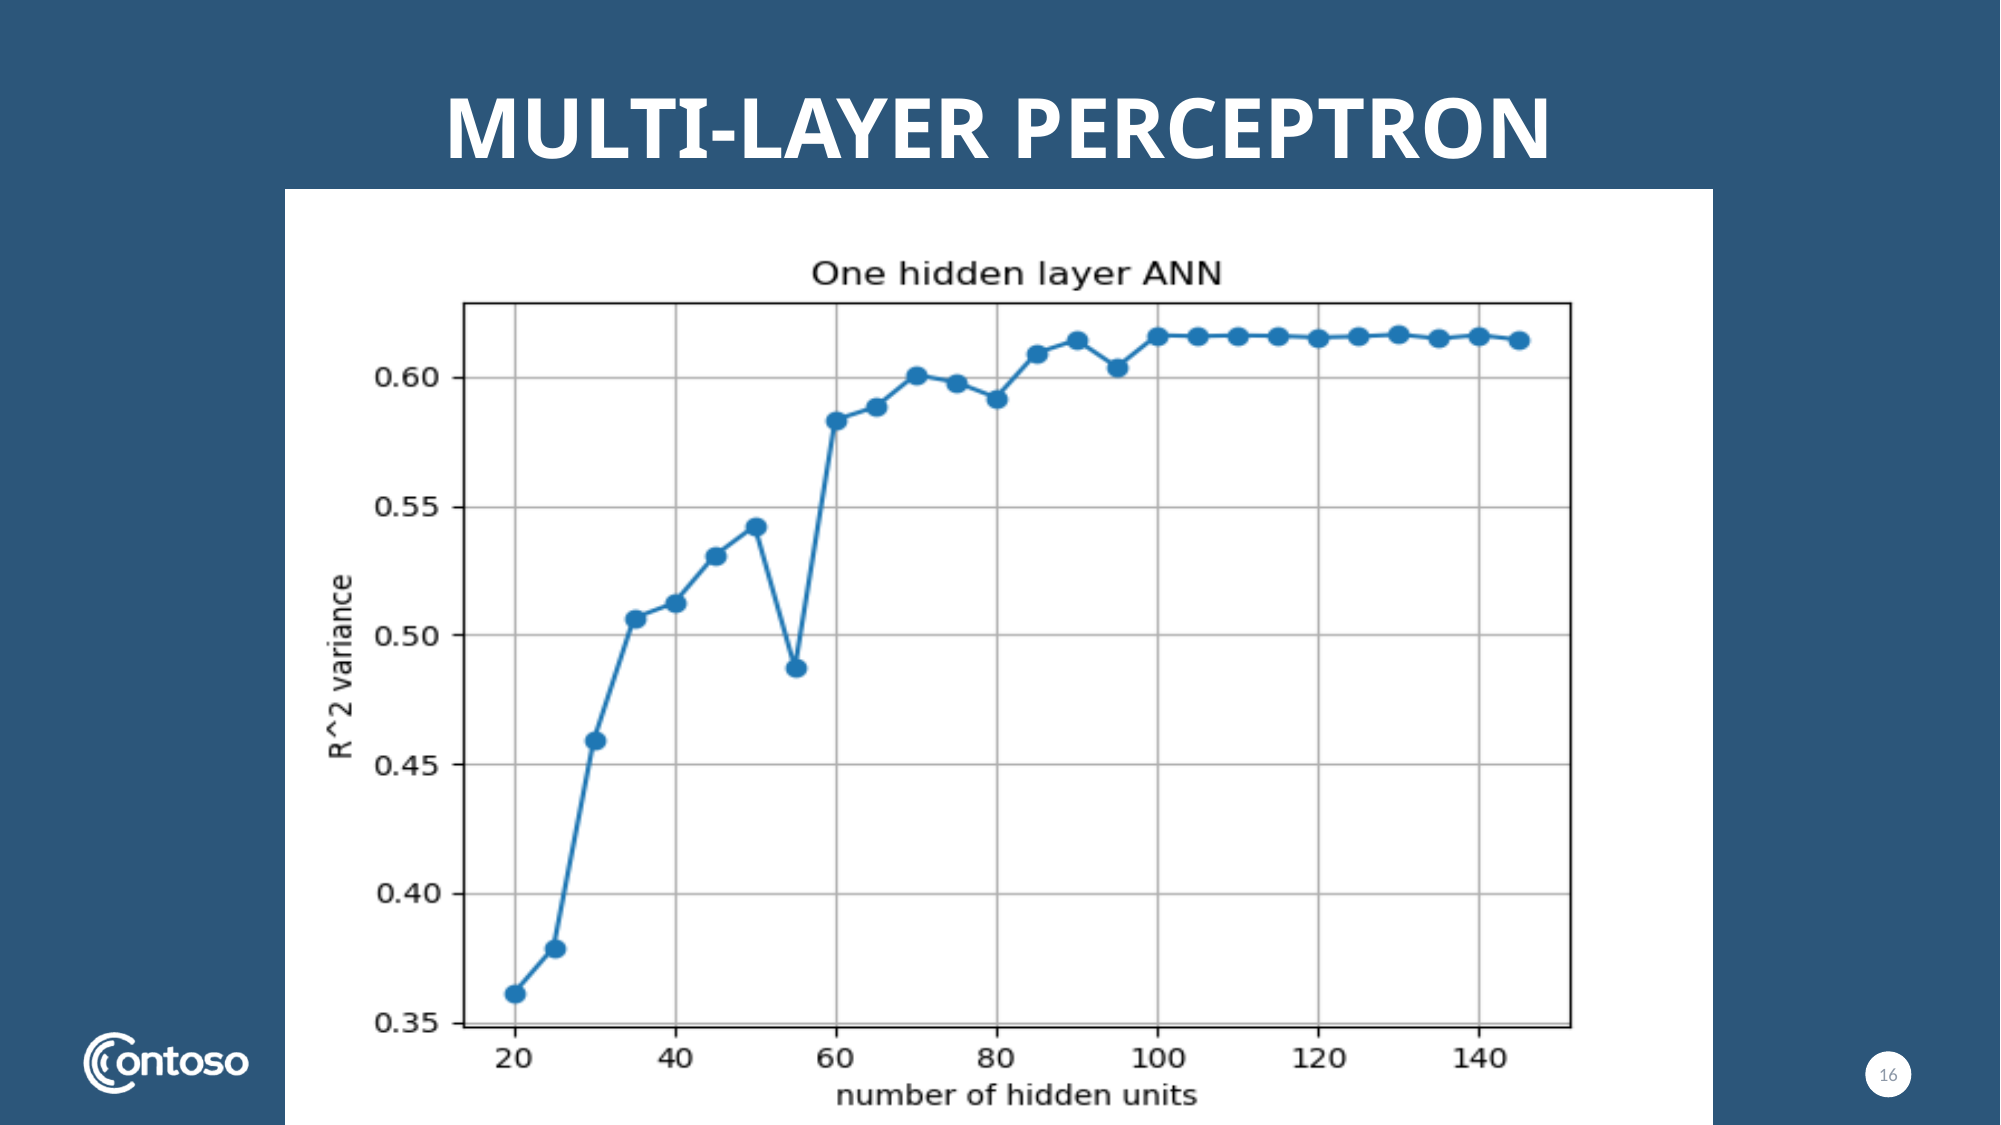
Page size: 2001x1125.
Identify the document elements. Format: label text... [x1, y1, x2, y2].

title Multi-layer Perceptron [136, 29, 1862, 185]
picture [285, 189, 1713, 1125]
slide_number 16 [1864, 1059, 1913, 1090]
